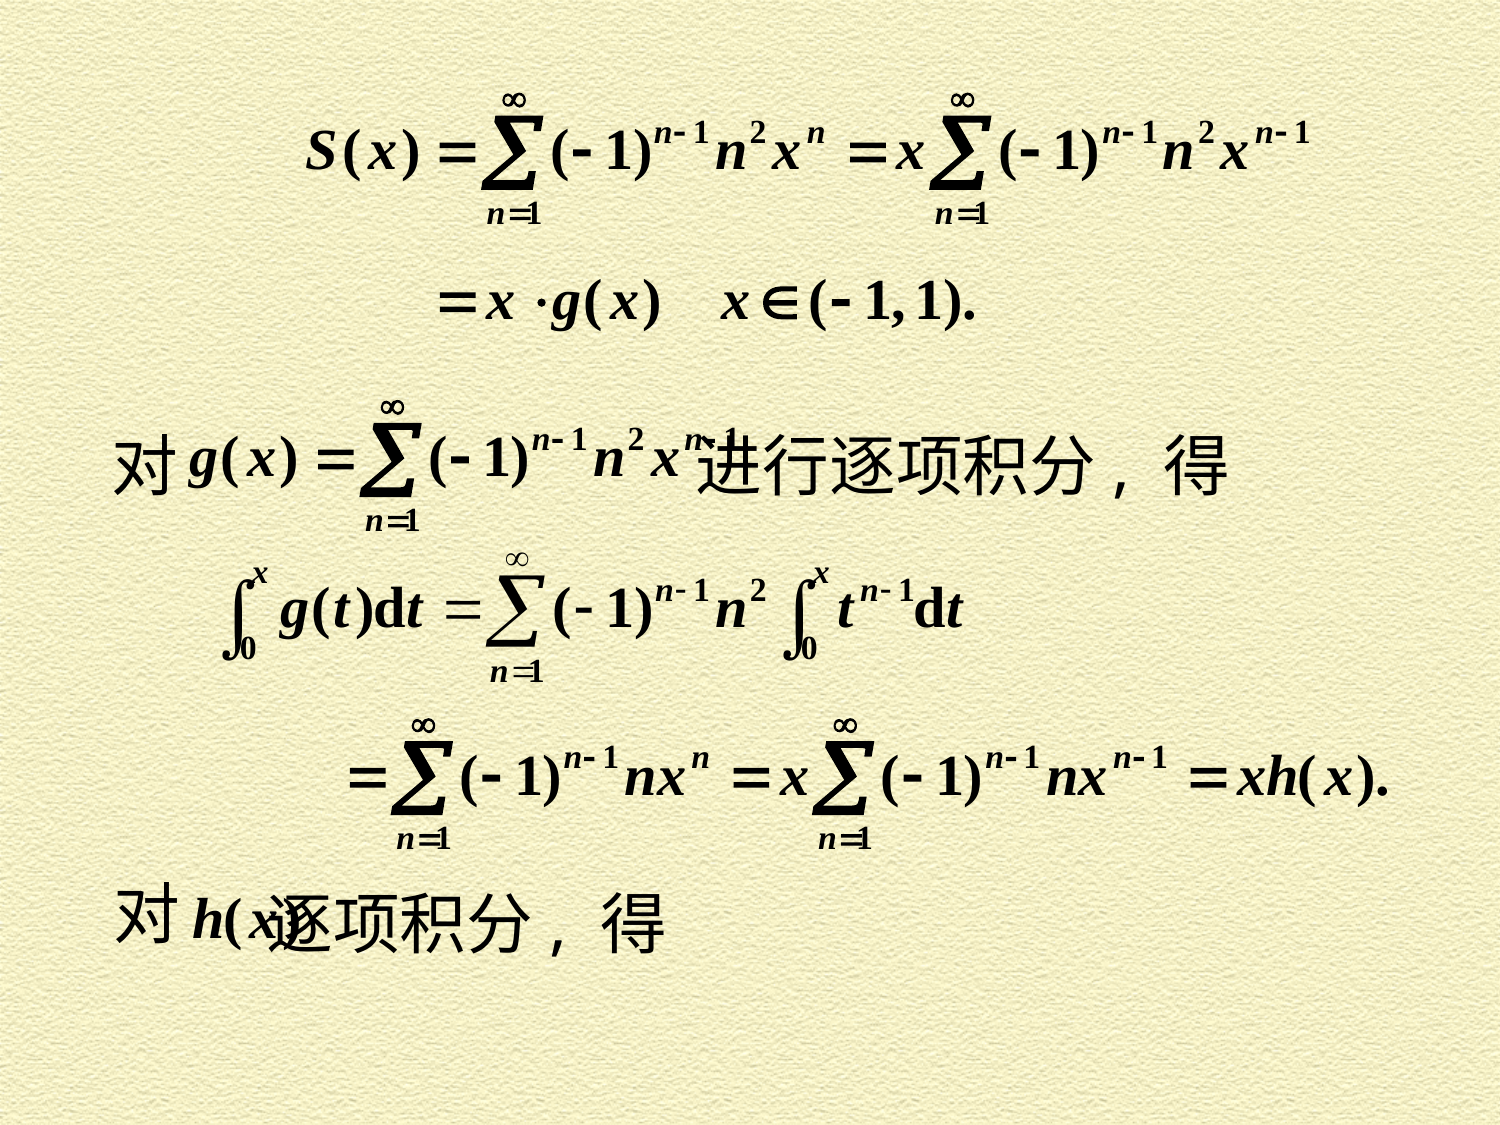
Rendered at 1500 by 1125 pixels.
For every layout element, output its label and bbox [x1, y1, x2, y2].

text_box [209, 536, 971, 688]
text_box [100, 385, 1197, 537]
picture [0, 0, 1500, 1125]
text_box [341, 703, 1392, 856]
text_box [102, 869, 643, 965]
text_box [299, 78, 1317, 230]
text_box [431, 273, 979, 339]
